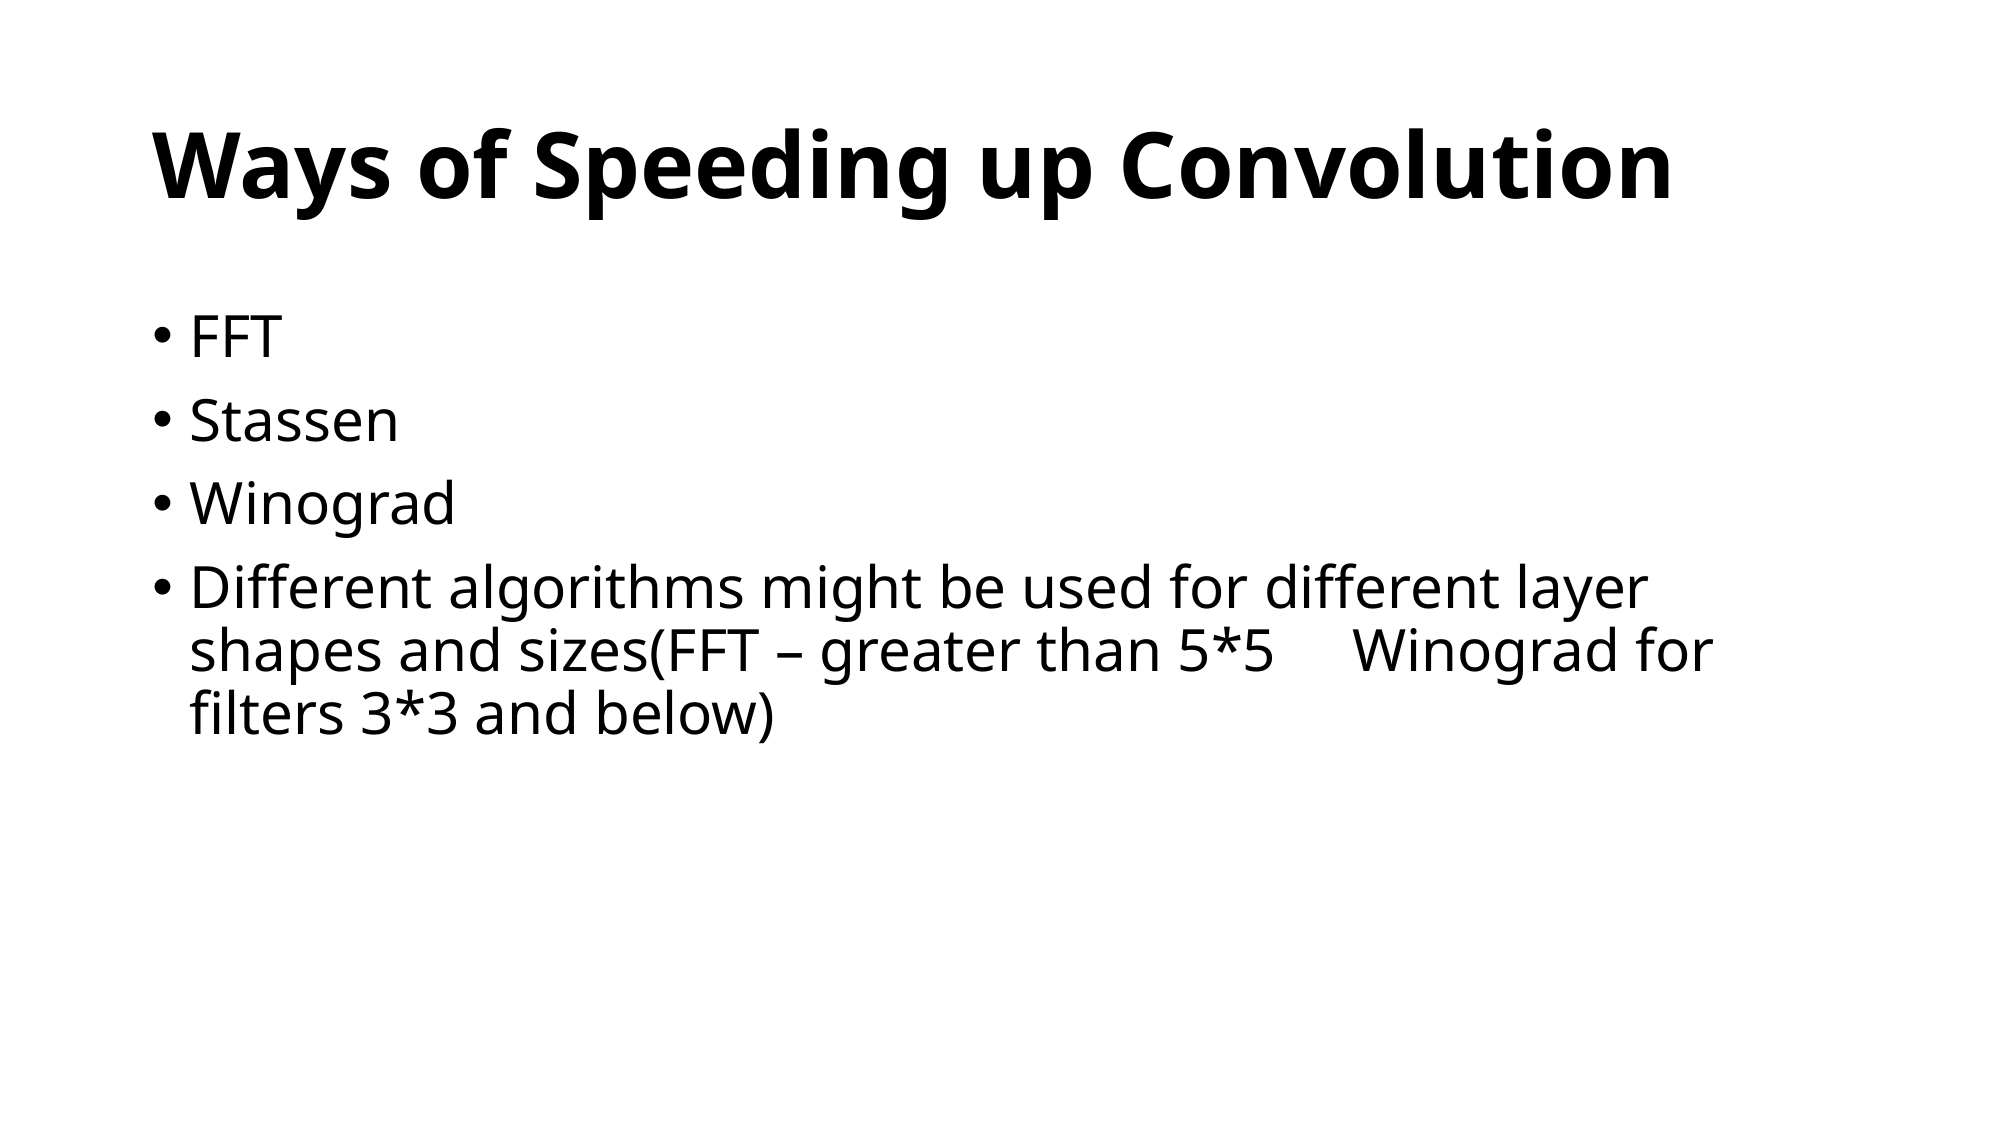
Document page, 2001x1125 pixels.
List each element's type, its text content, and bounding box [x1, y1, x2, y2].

title Ways of Speeding up Convolution [137, 59, 1863, 278]
list FFT Stassen Winograd Different algorithms might be used for different layer shapes and sizes(FFT – greater than 5*5 Winograd for filters 3*3 and below) [137, 299, 1863, 1014]
